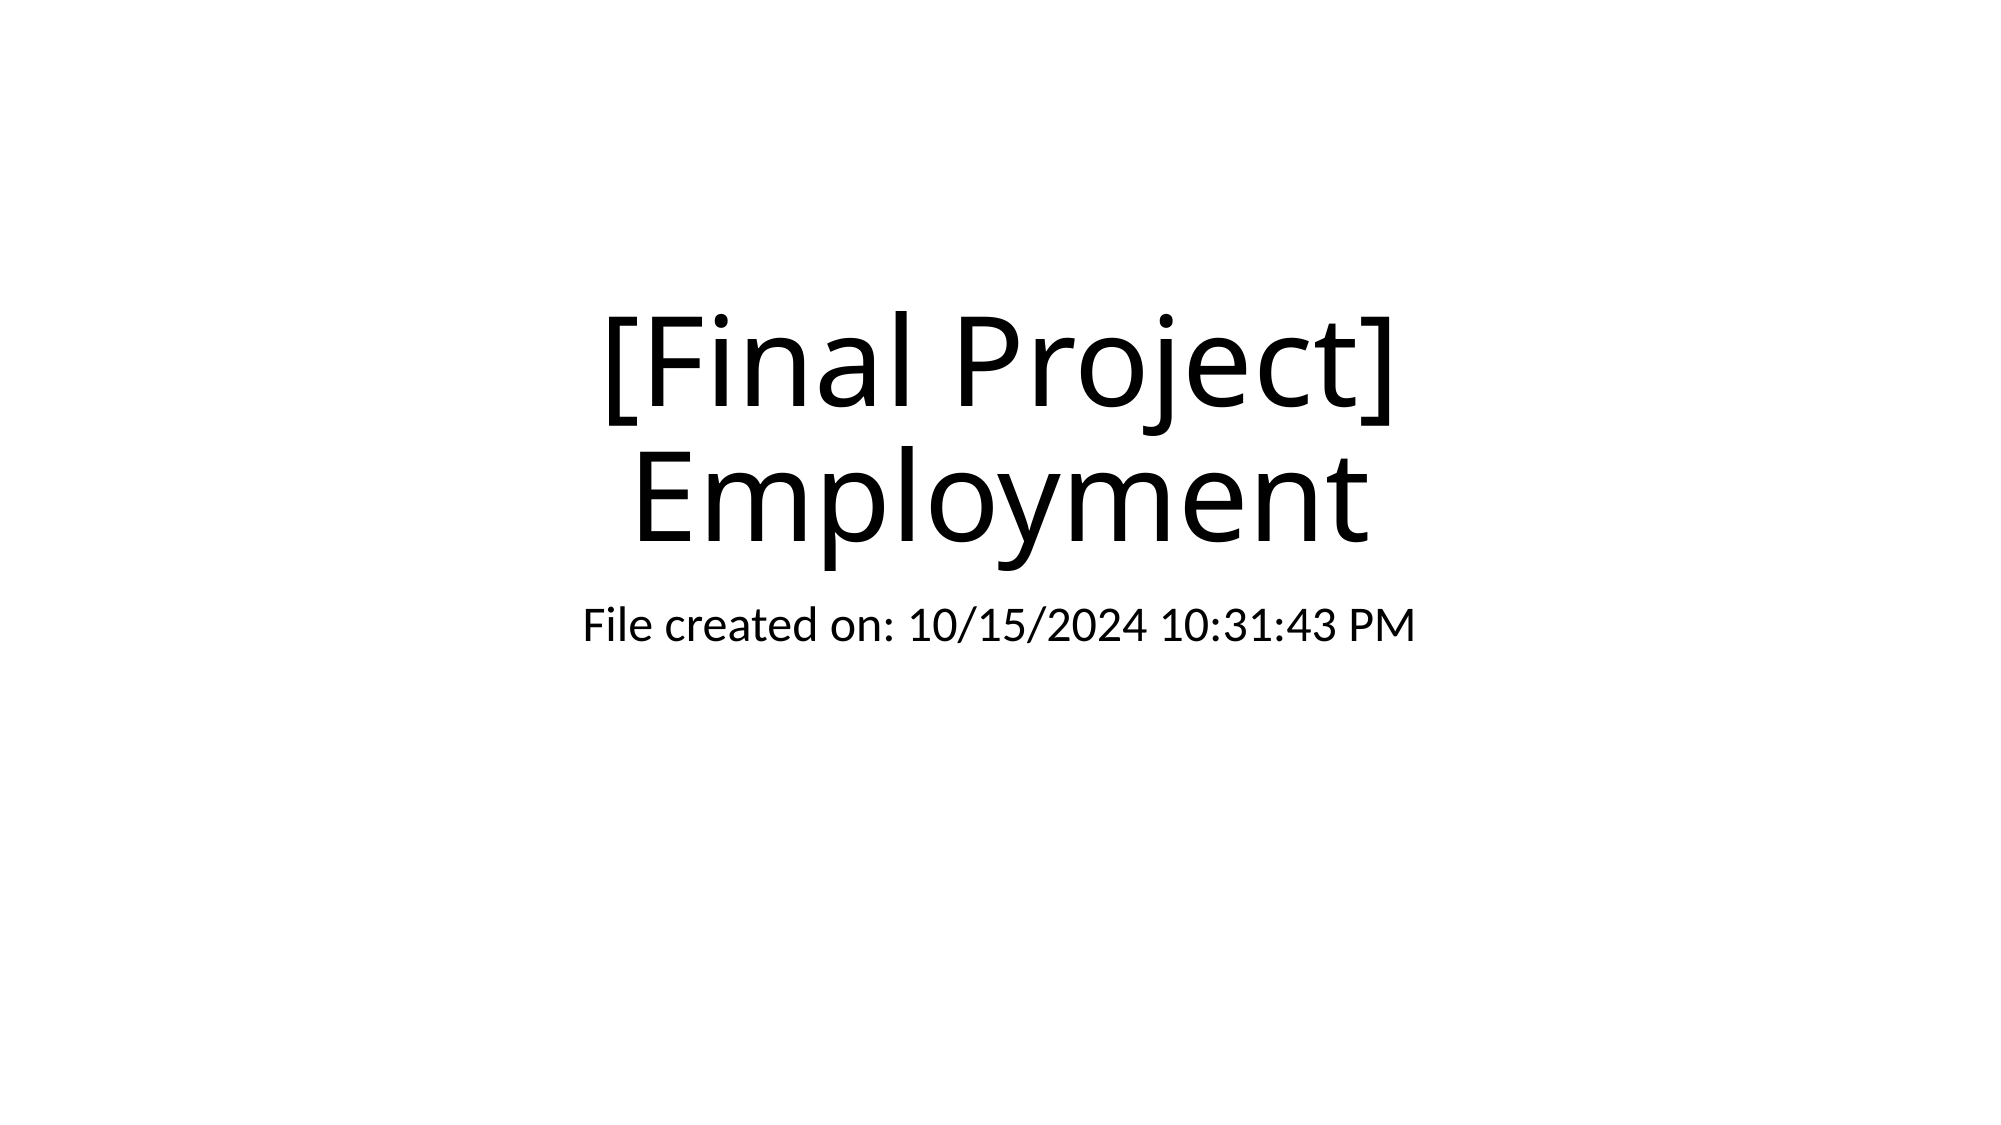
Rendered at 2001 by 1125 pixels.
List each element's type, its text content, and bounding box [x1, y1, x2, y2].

subtitle File created on: 10/15/2024 10:31:43 PM [249, 590, 1750, 863]
title [Final Project] Employment [249, 184, 1750, 576]
